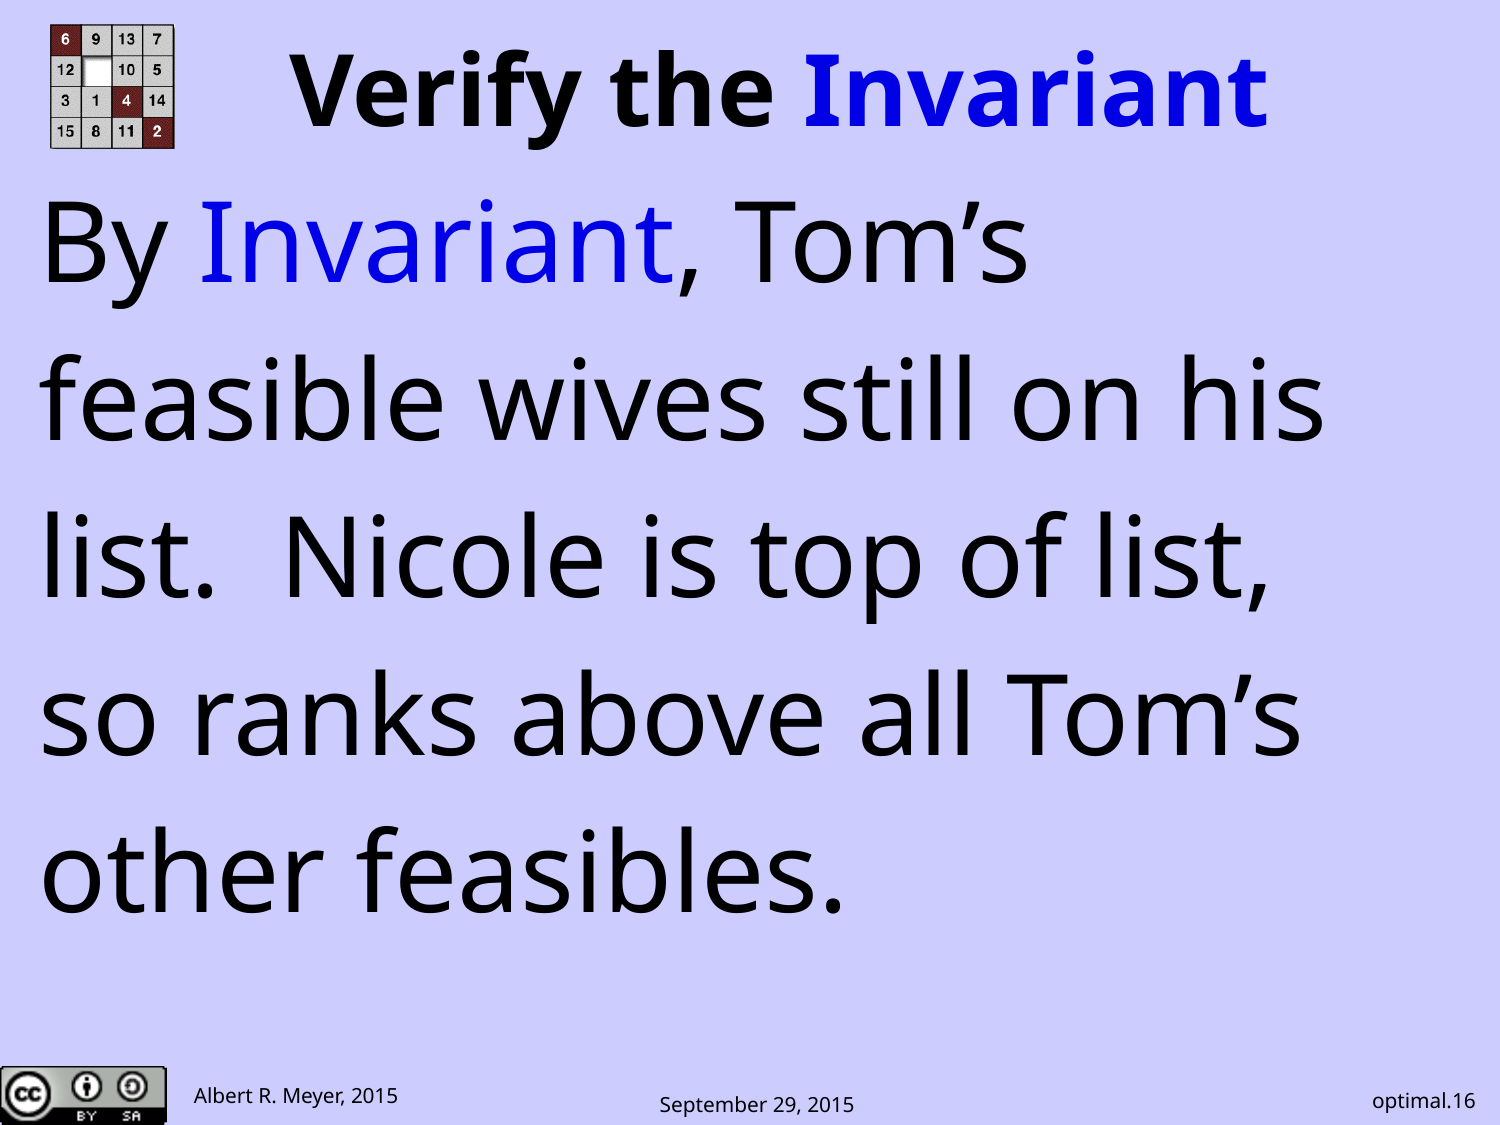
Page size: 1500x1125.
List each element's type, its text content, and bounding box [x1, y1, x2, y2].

picture [50, 24, 175, 149]
title Verify the Invariant [273, 0, 1310, 174]
list By Invariant, Tom’s feasible wives still on his list. Nicole is top of list, so ranks above all Tom’s other feasibles. [23, 162, 1500, 1049]
picture [0, 1066, 167, 1125]
slide_number optimal.16 [1247, 1079, 1491, 1121]
